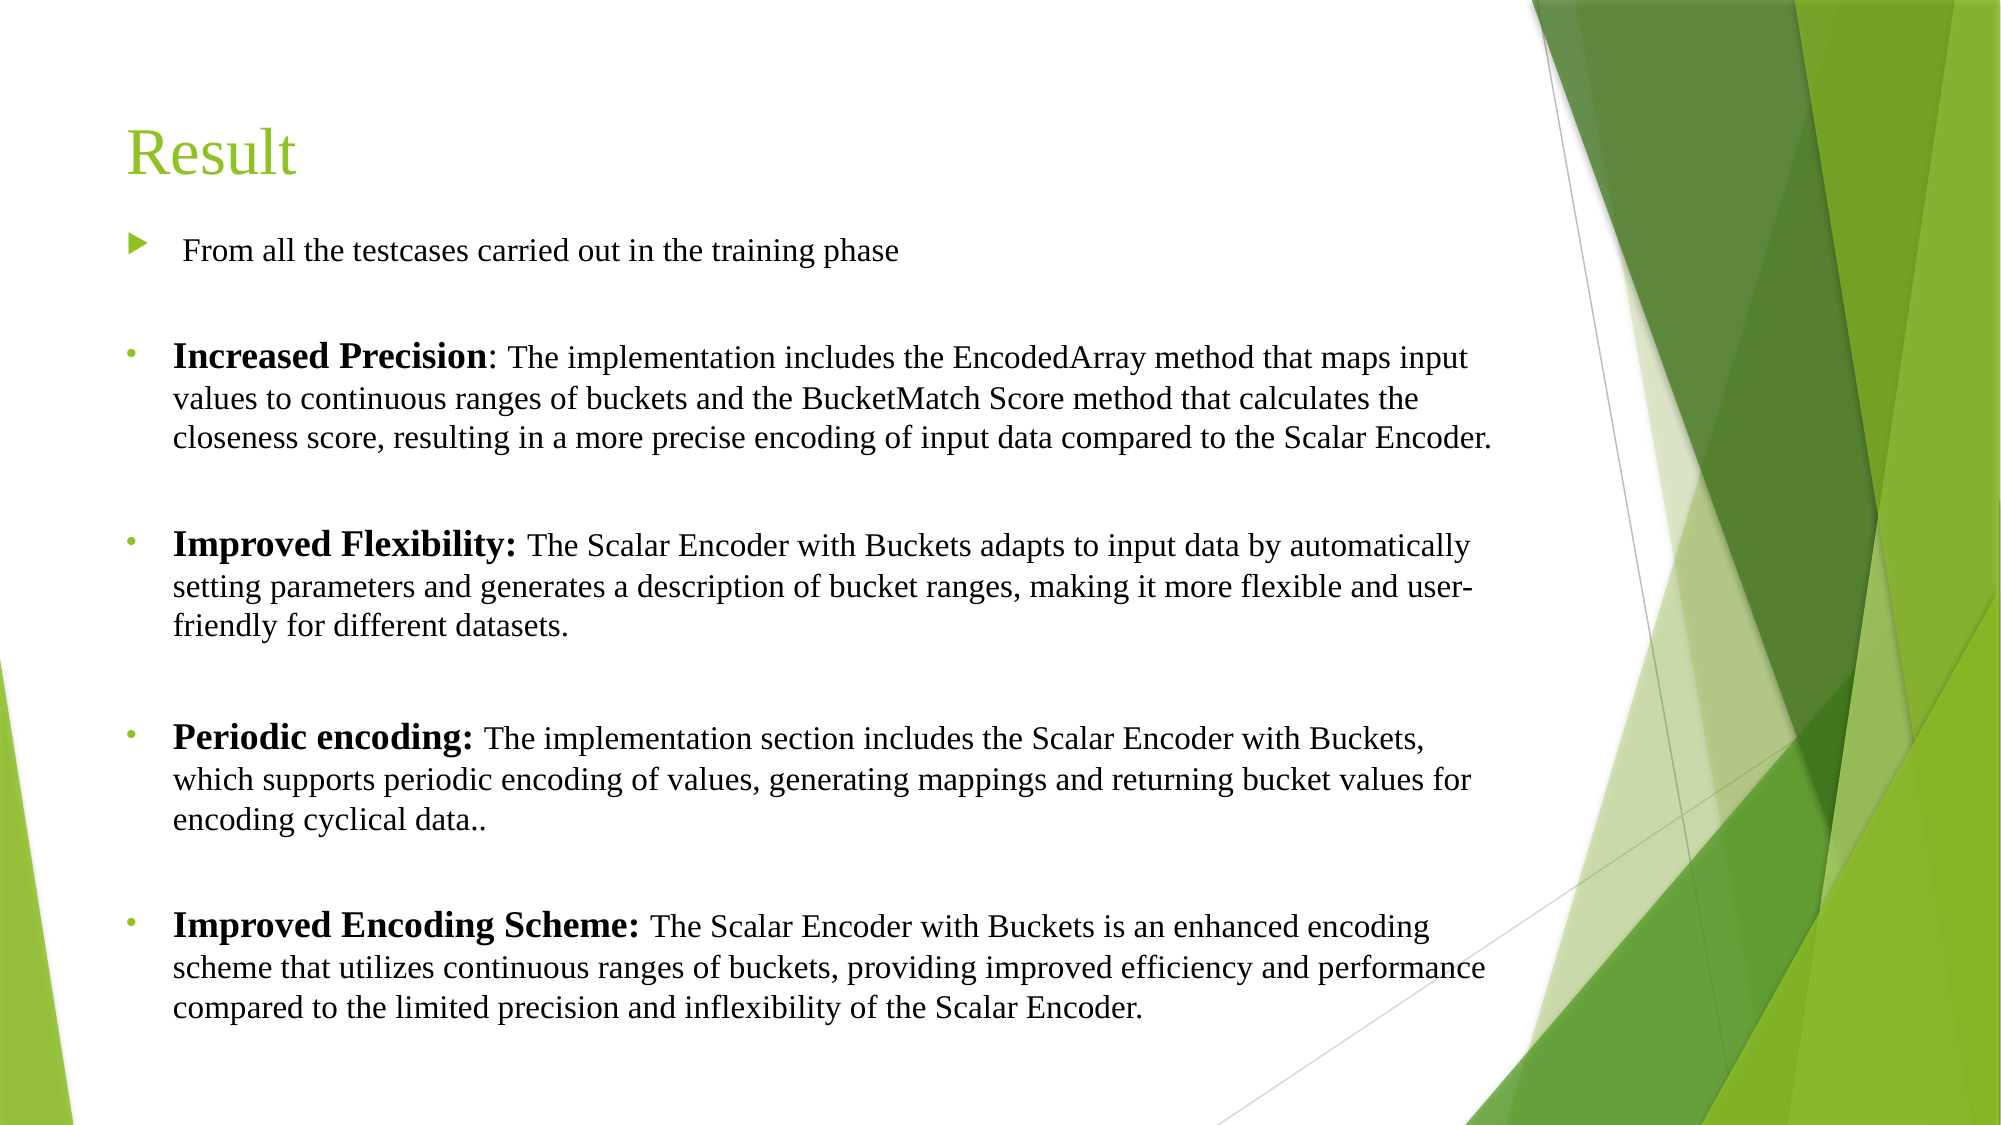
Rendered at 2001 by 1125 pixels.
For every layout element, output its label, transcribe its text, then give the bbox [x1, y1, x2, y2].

title Result [111, 99, 1522, 220]
list From all the testcases carried out in the training phase Increased Precision: The implementation includes the EncodedArray method that maps input values to continuous ranges of buckets and the BucketMatch Score method that calculates the closeness score, resulting in a more precise encoding of input data compared to the Scalar Encoder. Improved Flexibility: The Scalar Encoder with Buckets adapts to input data by automatically setting parameters and generates a description of bucket ranges, making it more flexible and user-friendly for different datasets. Periodic encoding: The implementation section includes the Scalar Encoder with Buckets, which supports periodic encoding of values, generating mappings and returning bucket values for encoding cyclical data.. Improved Encoding Scheme: The Scalar Encoder with Buckets is an enhanced encoding scheme that utilizes continuous ranges of buckets, providing improved efficiency and performance compared to the limited precision and inflexibility of the Scalar Encoder. [111, 220, 1522, 1053]
